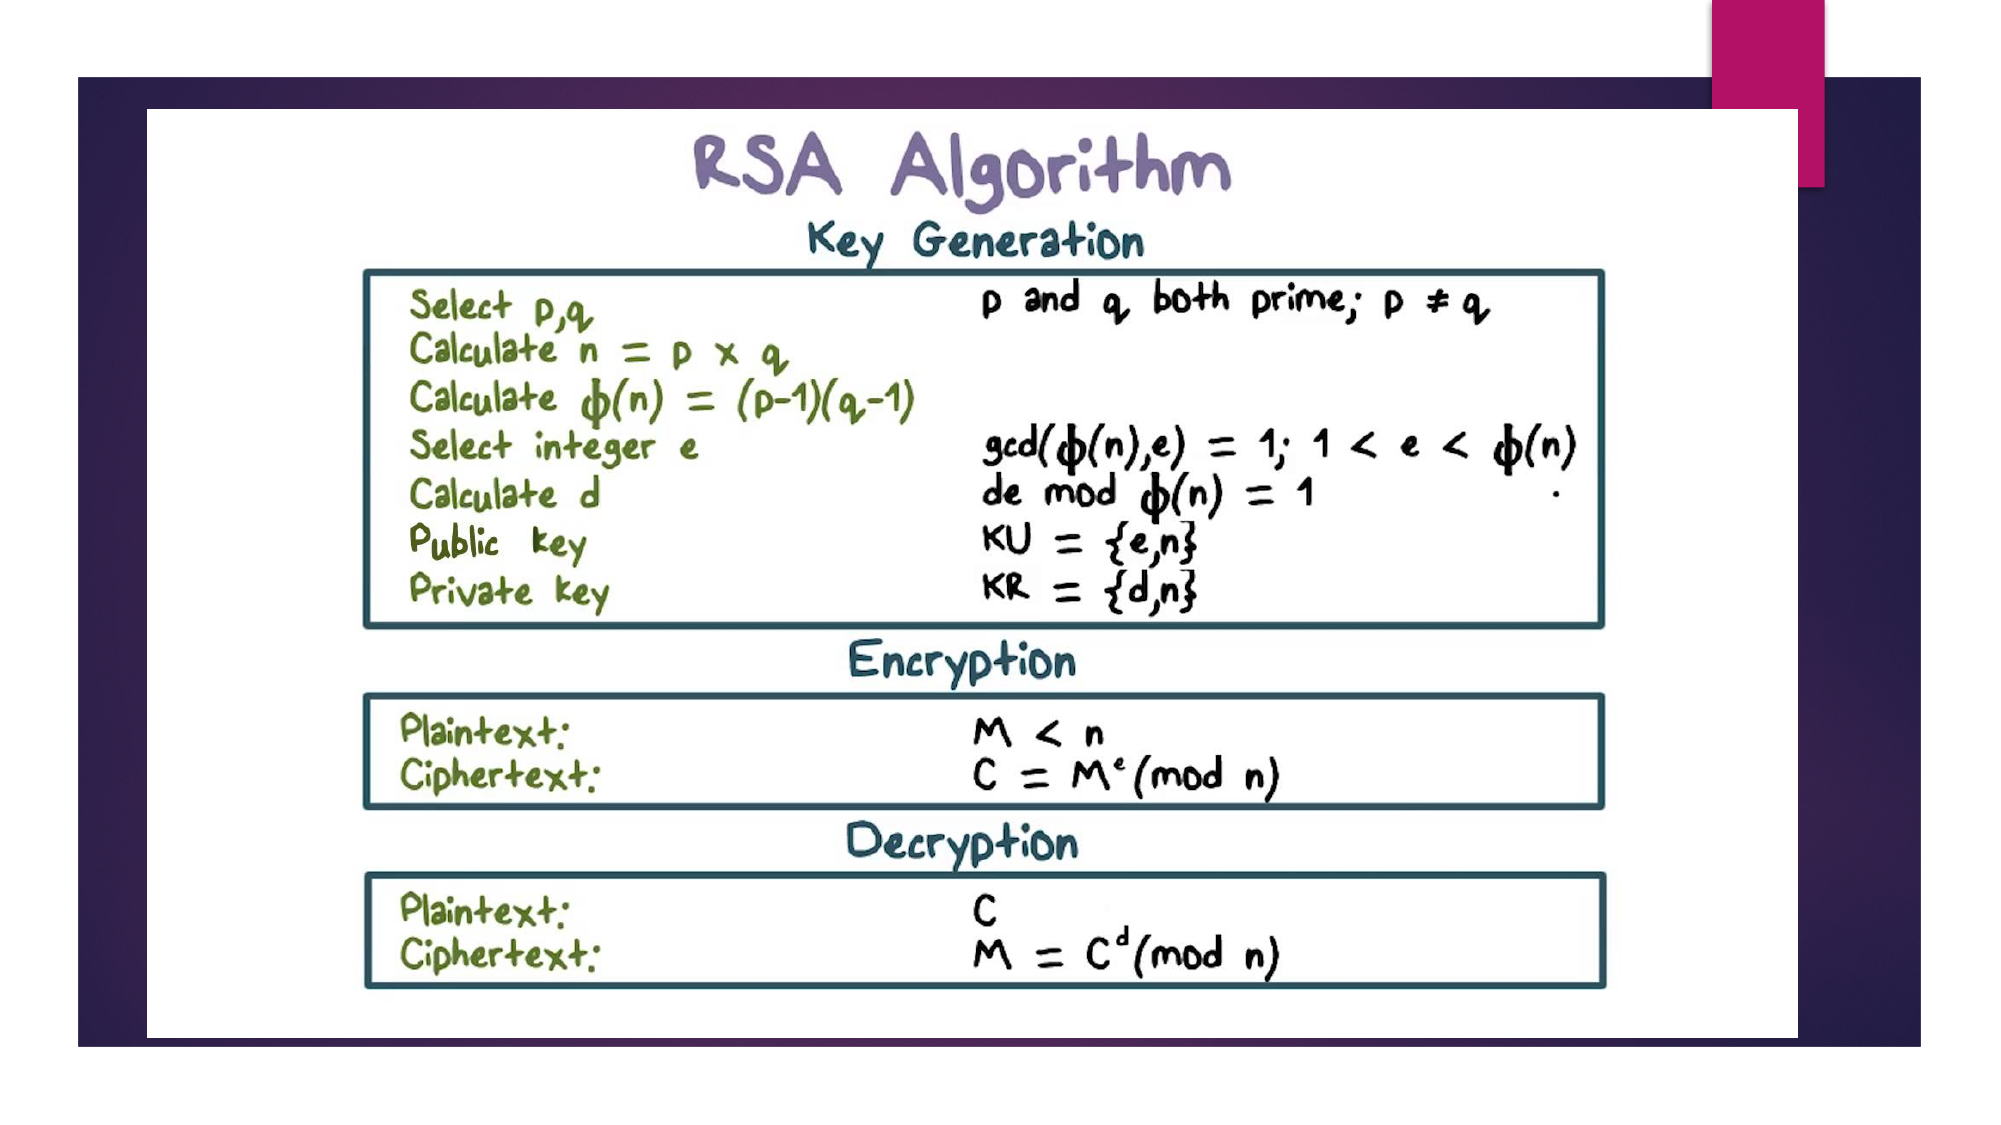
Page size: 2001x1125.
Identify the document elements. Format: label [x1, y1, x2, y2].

picture [146, 108, 1798, 1038]
